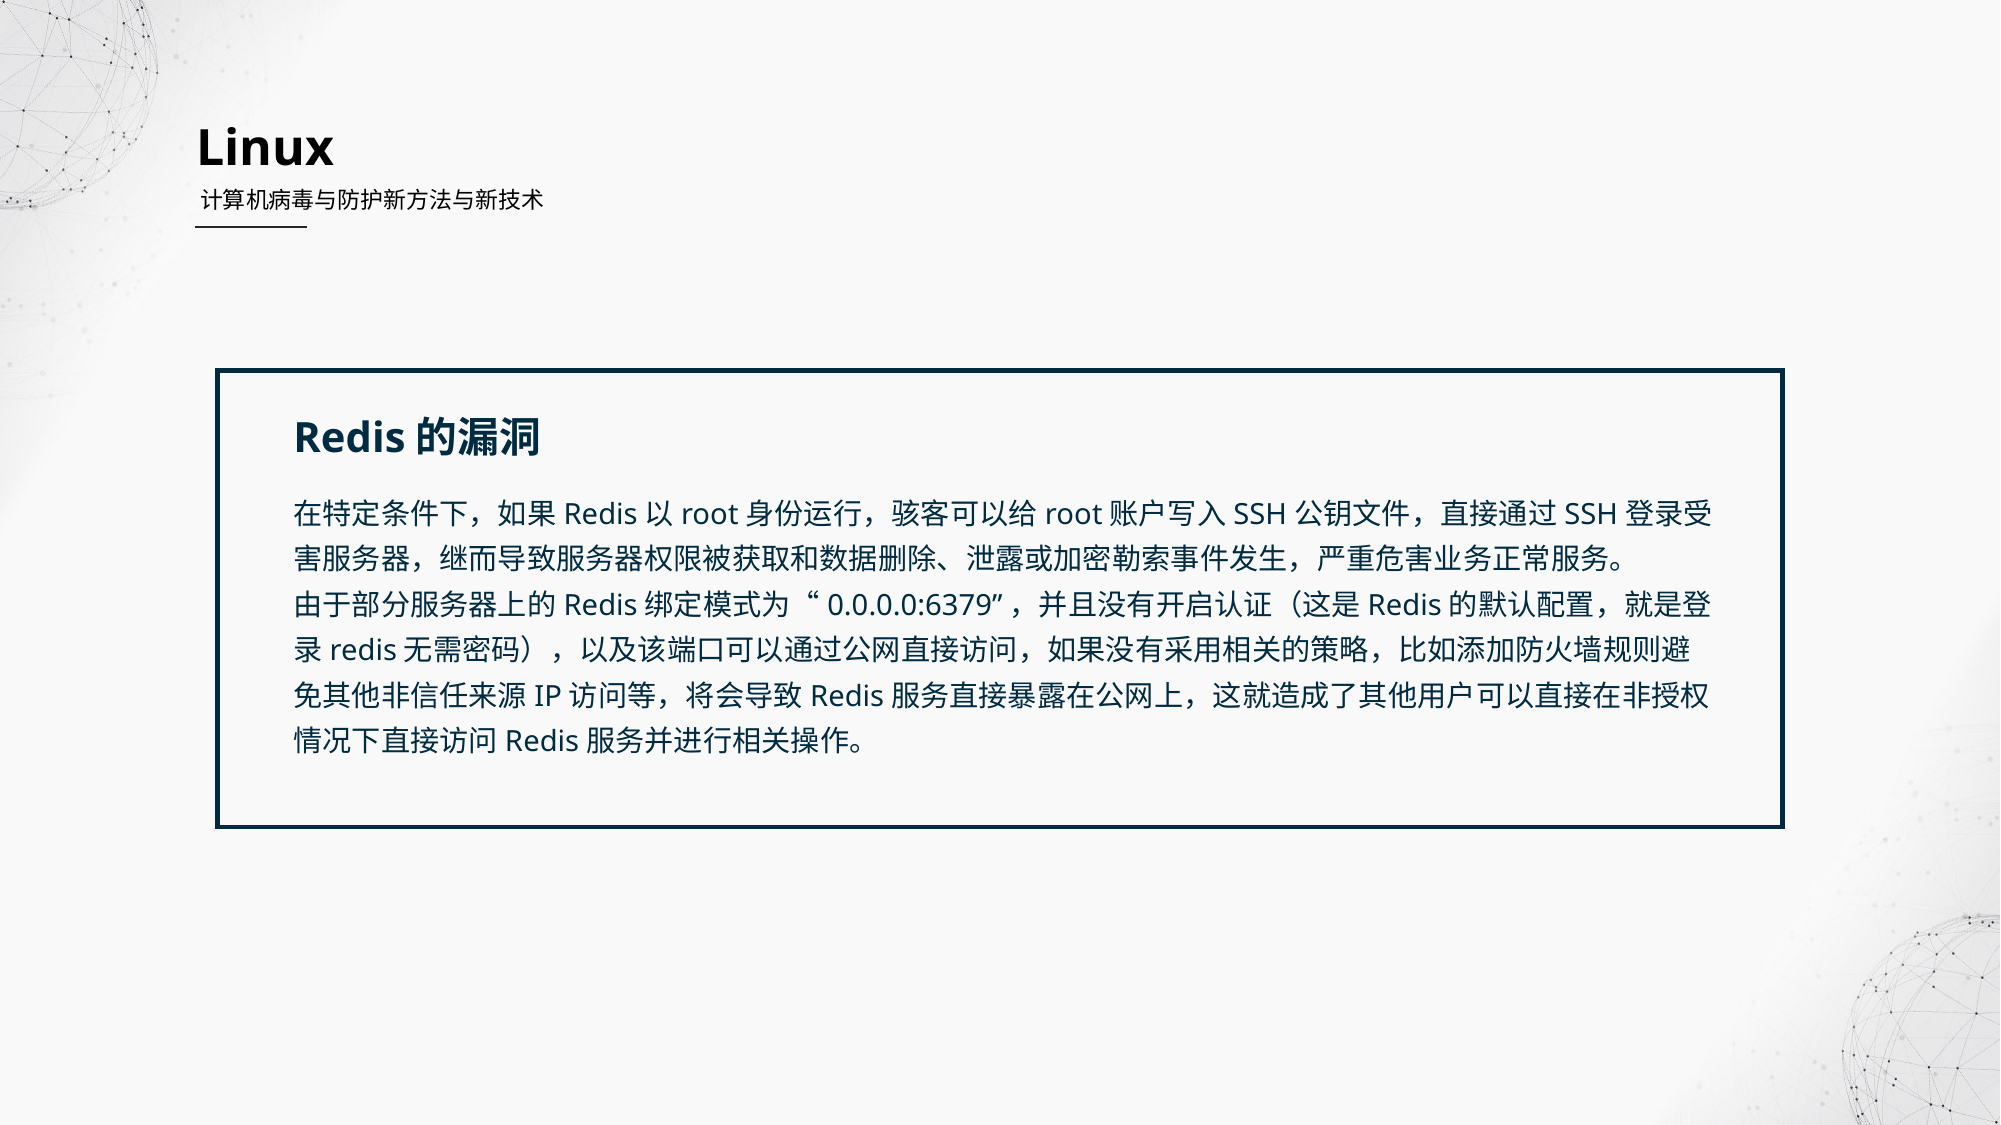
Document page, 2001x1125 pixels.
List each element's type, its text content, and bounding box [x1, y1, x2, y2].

text_box [217, 370, 1783, 828]
text_box 在特定条件下，如果Redis以root身份运行，骇客可以给root账户写入SSH公钥文件，直接通过SSH登录受害服务器，继而导致服务器权限被获取和数据删除、泄露或加密勒索事件发生，严重危害业务正常服务。 由于部分服务器上的Redis绑定模式为“0.0.0.0:6379”，并且没有开启认证（这是Redis的默认配置，就是登录redis无需密码），以及该端口可以通过公网直接访问，如果没有采用相关的策略，比如添加防火墙规则避免其他非信任来源IP访问等，将会导致Redis服务直接暴露在公网上，这就造成了其他用户可以直接在非授权情况下直接访问Redis服务并进行相关操作。 [278, 477, 1729, 765]
picture [0, 0, 2000, 1125]
text_box Redis的漏洞 [278, 403, 1093, 468]
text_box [185, 110, 875, 228]
